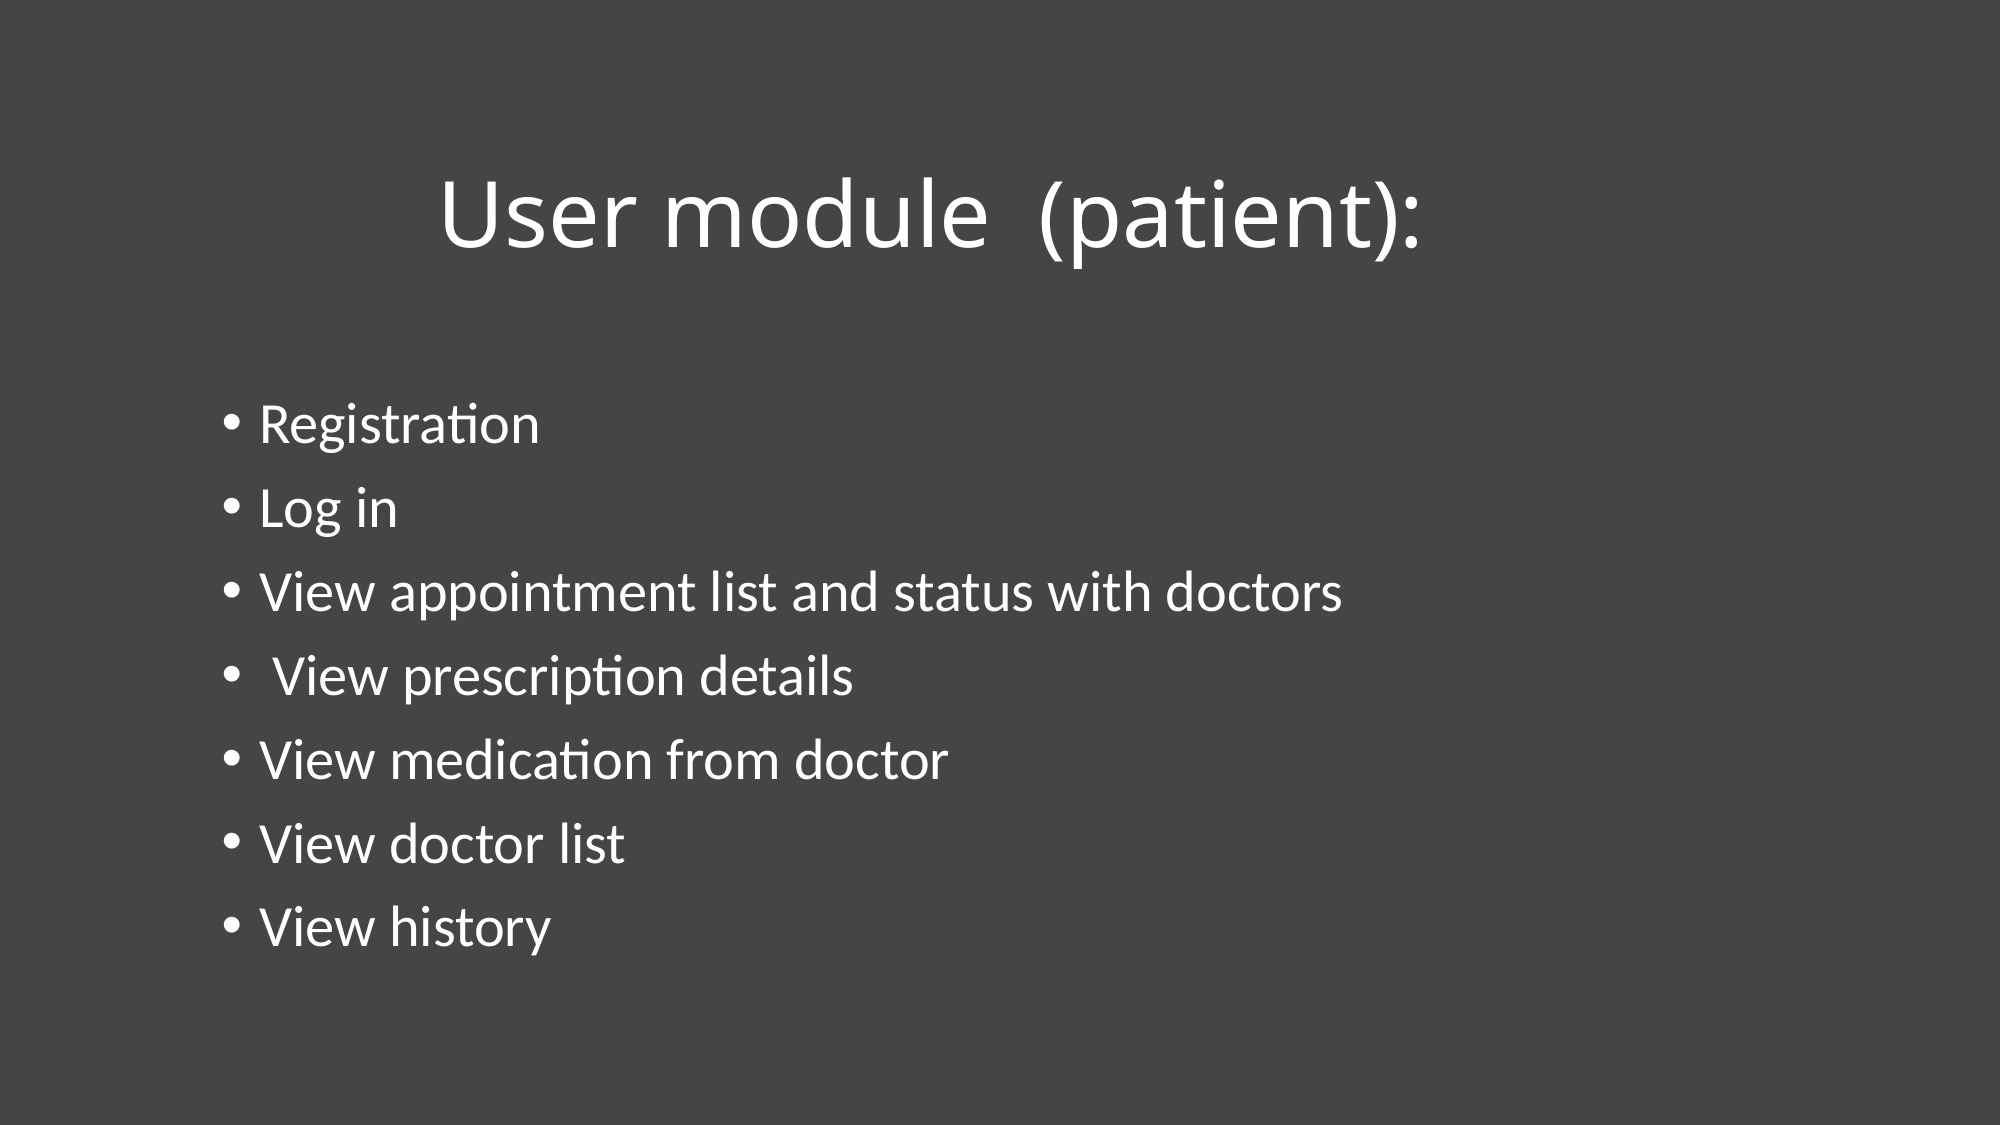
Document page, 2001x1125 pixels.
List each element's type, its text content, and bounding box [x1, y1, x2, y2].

title User module (patient): [137, 59, 1863, 278]
list Registration Log in View appointment list and status with doctors View prescription details View medication from doctor View doctor list View history [206, 386, 1932, 1100]
